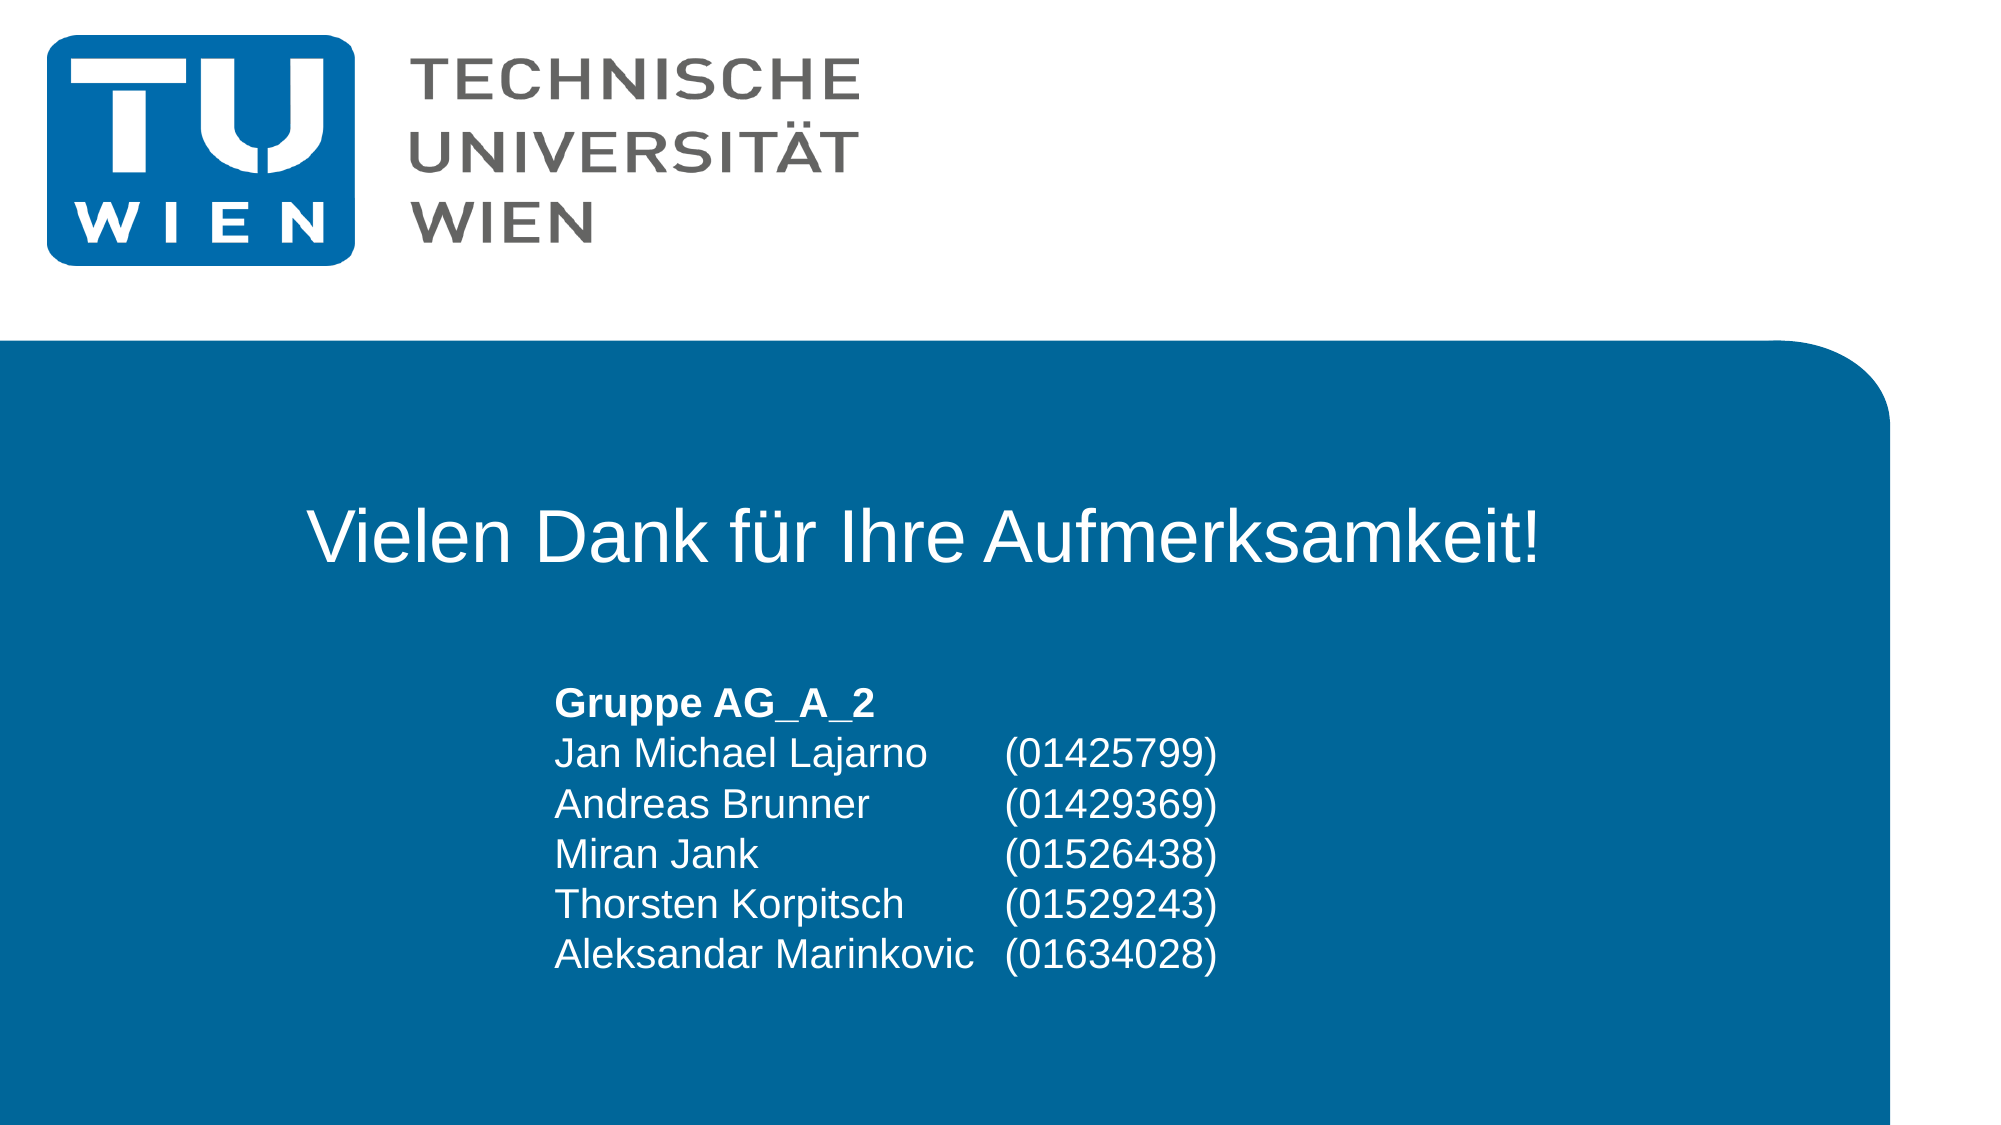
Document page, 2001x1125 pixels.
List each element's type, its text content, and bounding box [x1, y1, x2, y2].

subtitle Gruppe AG_A_2 Jan Michael Lajarno (01425799) Andreas Brunner (01429369) Miran Jank (01526438) Thorsten Korpitsch (01529243) Aleksandar Marinkovic (01634028) [539, 668, 1237, 1001]
picture [47, 35, 859, 266]
title Vielen Dank für Ihre Aufmerksamkeit! [291, 480, 1635, 687]
